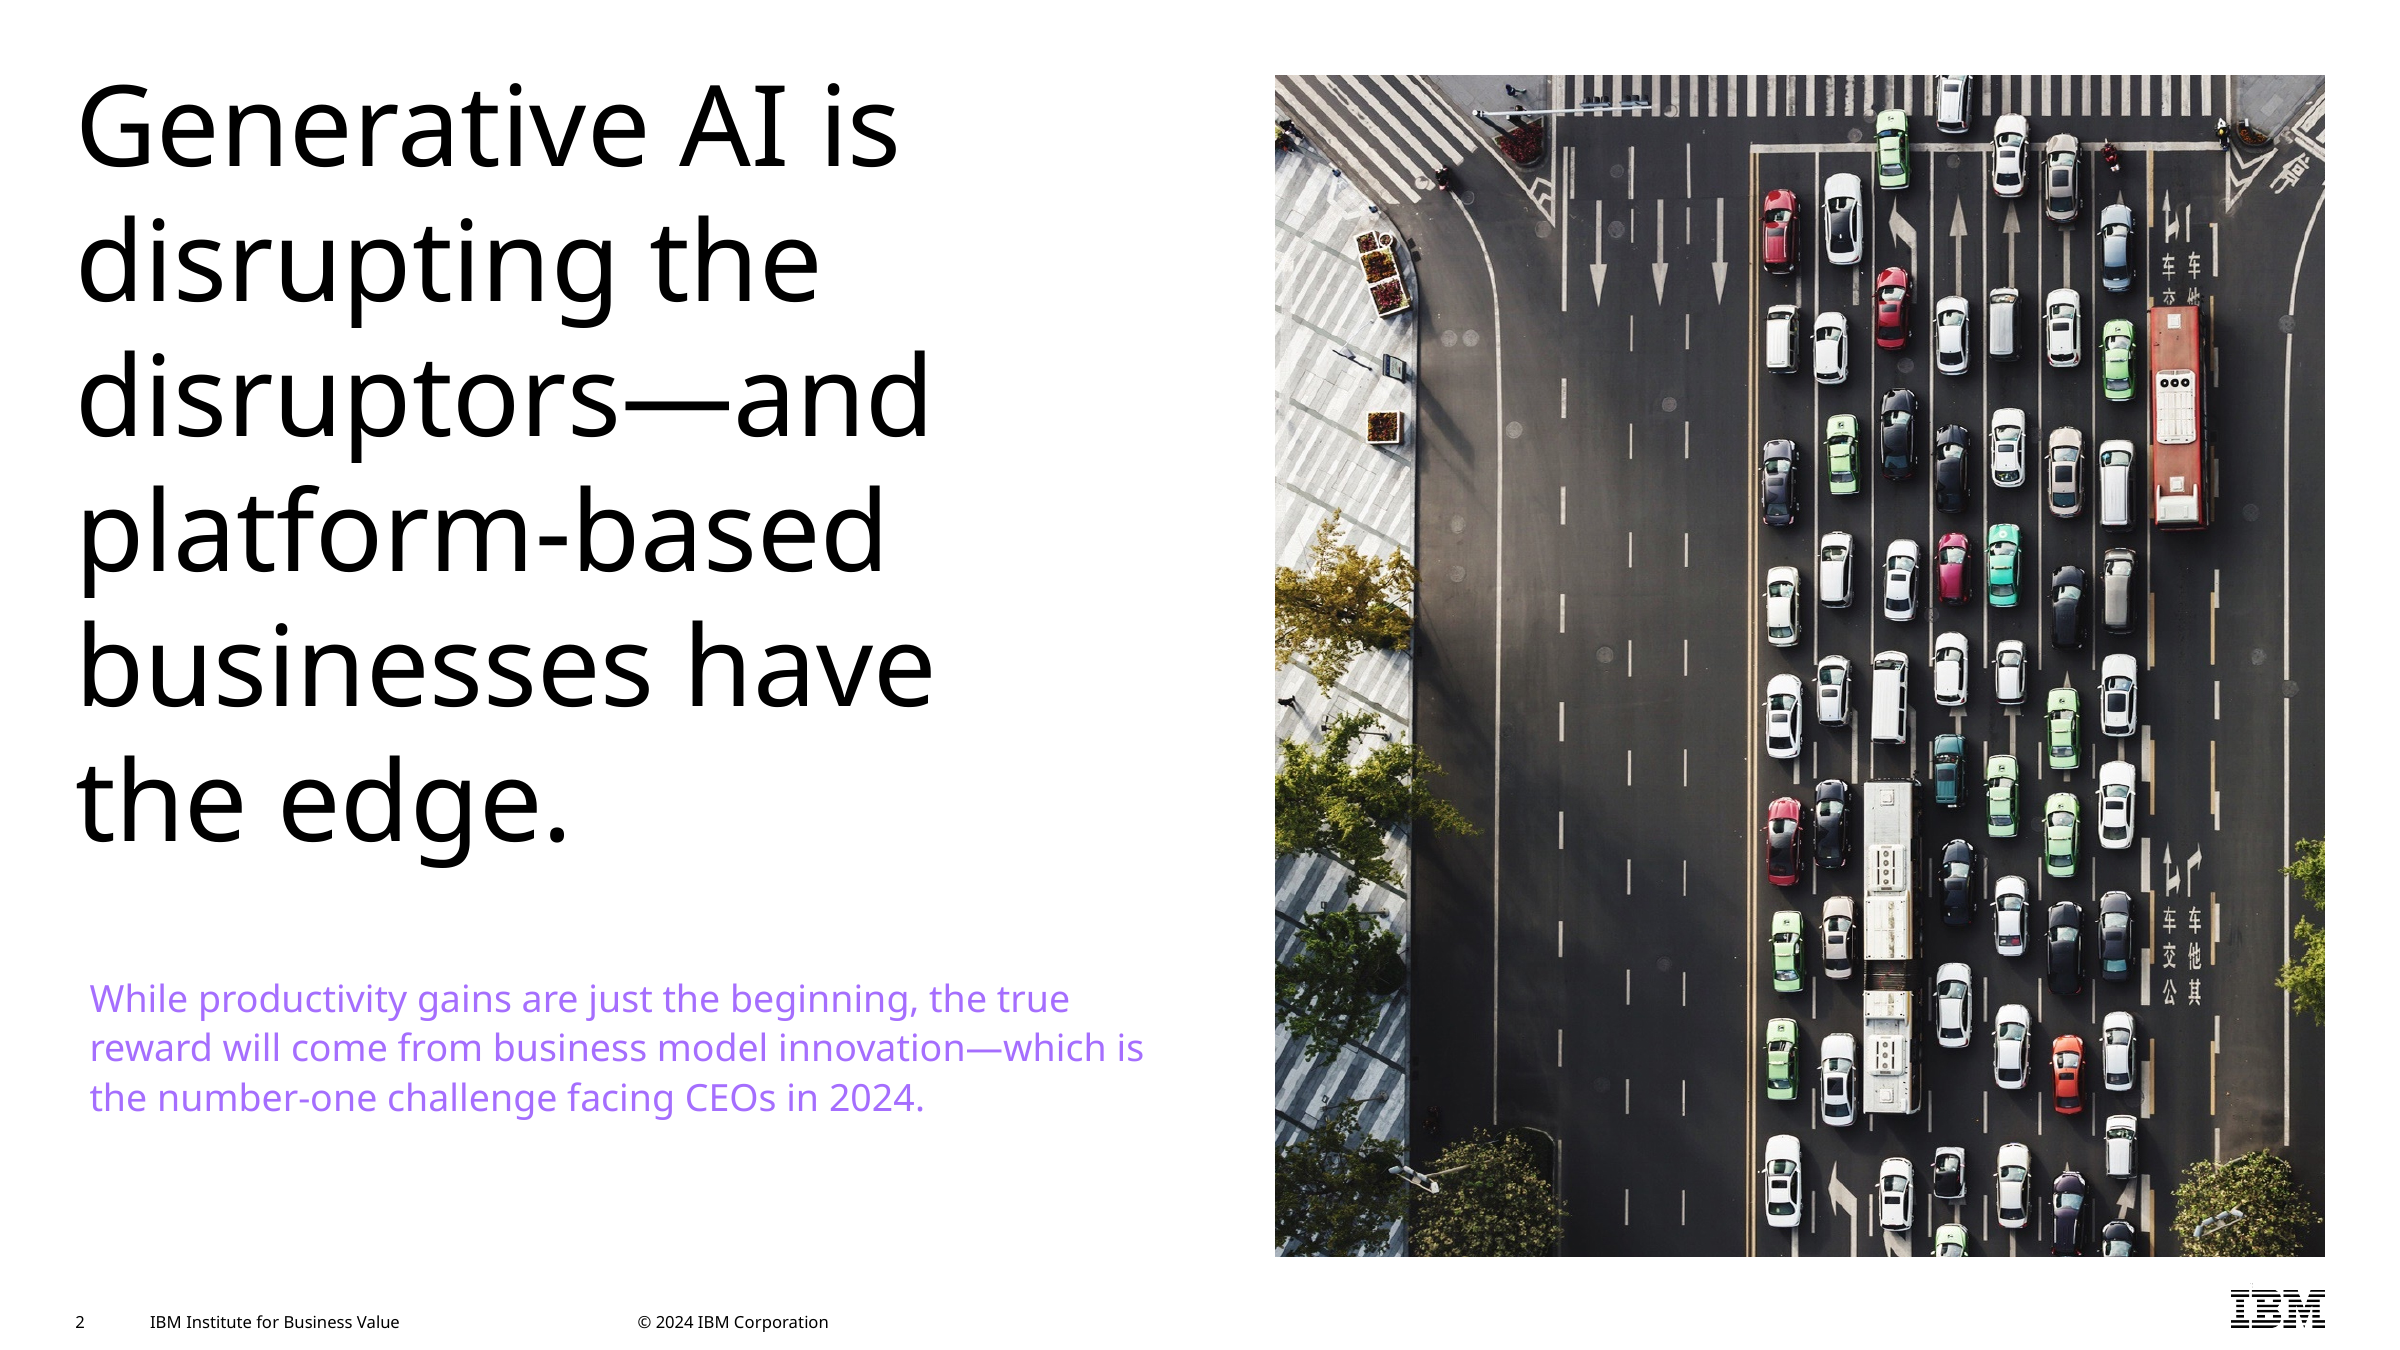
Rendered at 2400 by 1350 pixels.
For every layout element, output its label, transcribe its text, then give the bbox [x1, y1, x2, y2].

title Generative AI is disrupting the disruptors—and platform-based businesses have the edge. [75, 53, 1224, 954]
picture [2231, 1282, 2341, 1328]
picture [1274, 74, 2326, 1257]
text_box While productivity gains are just the beginning, the true reward will come from business model innovation—which is the number-one challenge facing CEOs in 2024. [89, 970, 1163, 1172]
